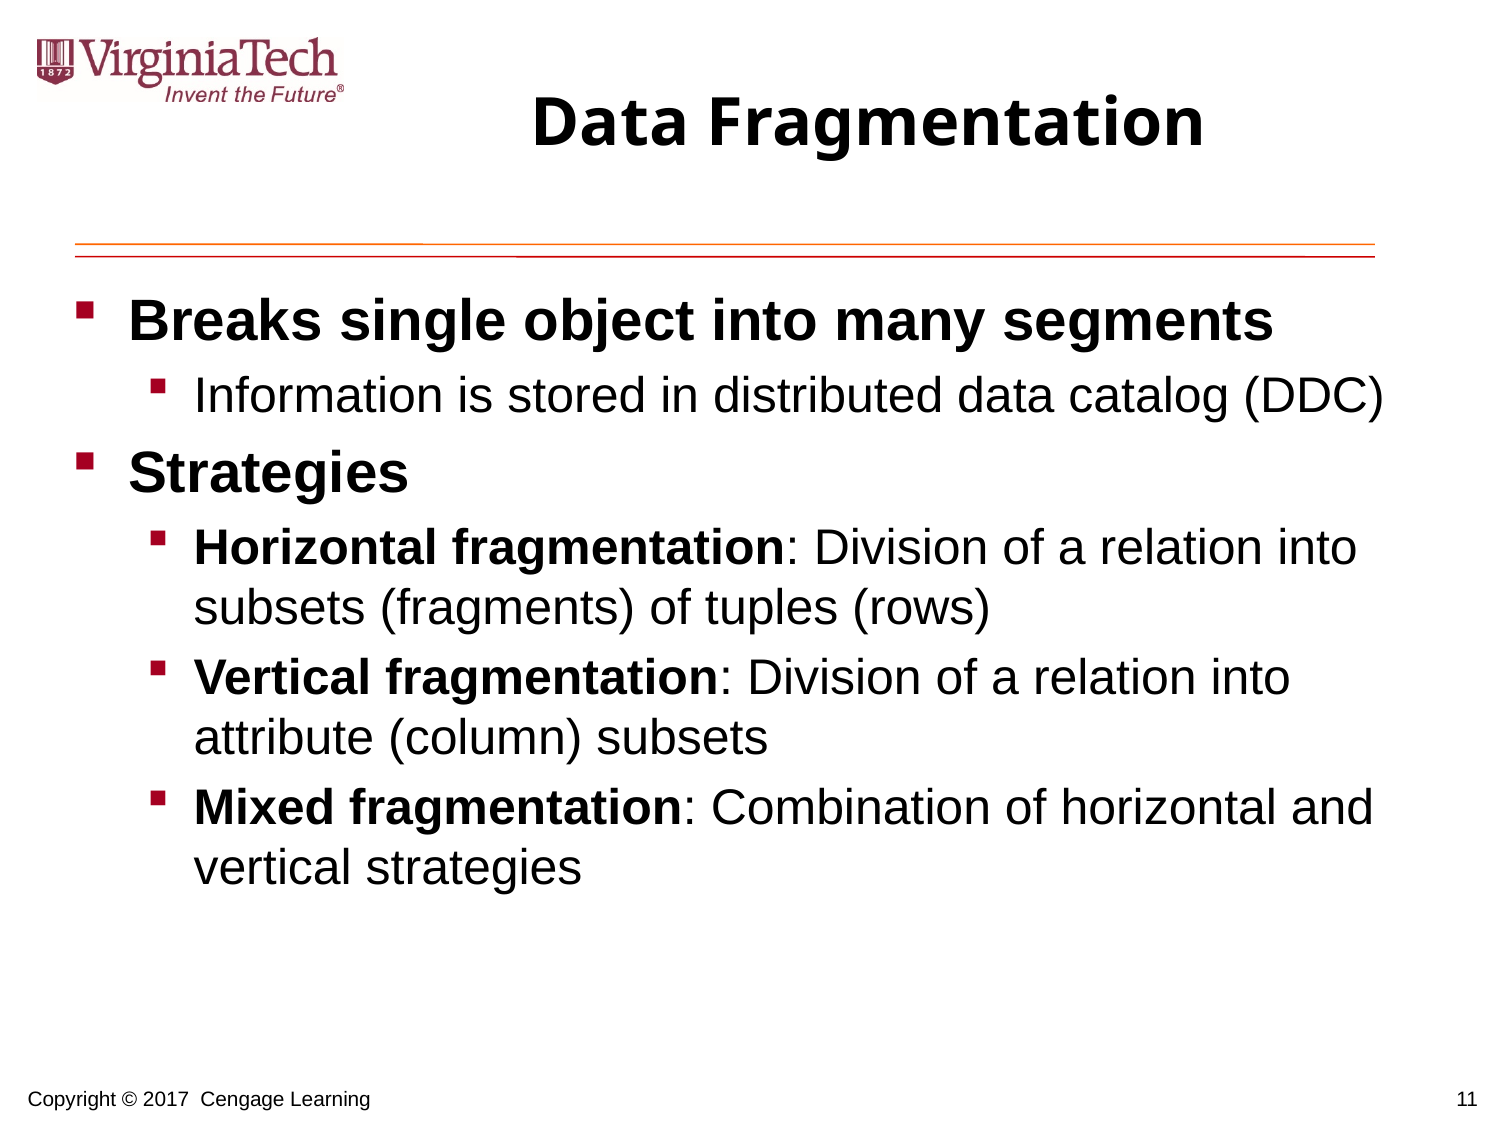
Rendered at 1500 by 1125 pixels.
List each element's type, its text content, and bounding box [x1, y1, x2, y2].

text_box 11 [1441, 1077, 1500, 1116]
picture [37, 37, 344, 102]
title Data Fragmentation [362, 24, 1375, 213]
text_box Copyright © 2017 Cengage Learning [12, 1078, 488, 1116]
list Breaks single object into many segments Information is stored in distributed data catalog (DDC) Strategies Horizontal fragmentation: Division of a relation into subsets (fragments) of tuples (rows) Vertical fragmentation: Division of a relation into attribute (column) subsets Mixed fragmentation: Combination of horizontal and vertical strategies [56, 275, 1445, 1038]
